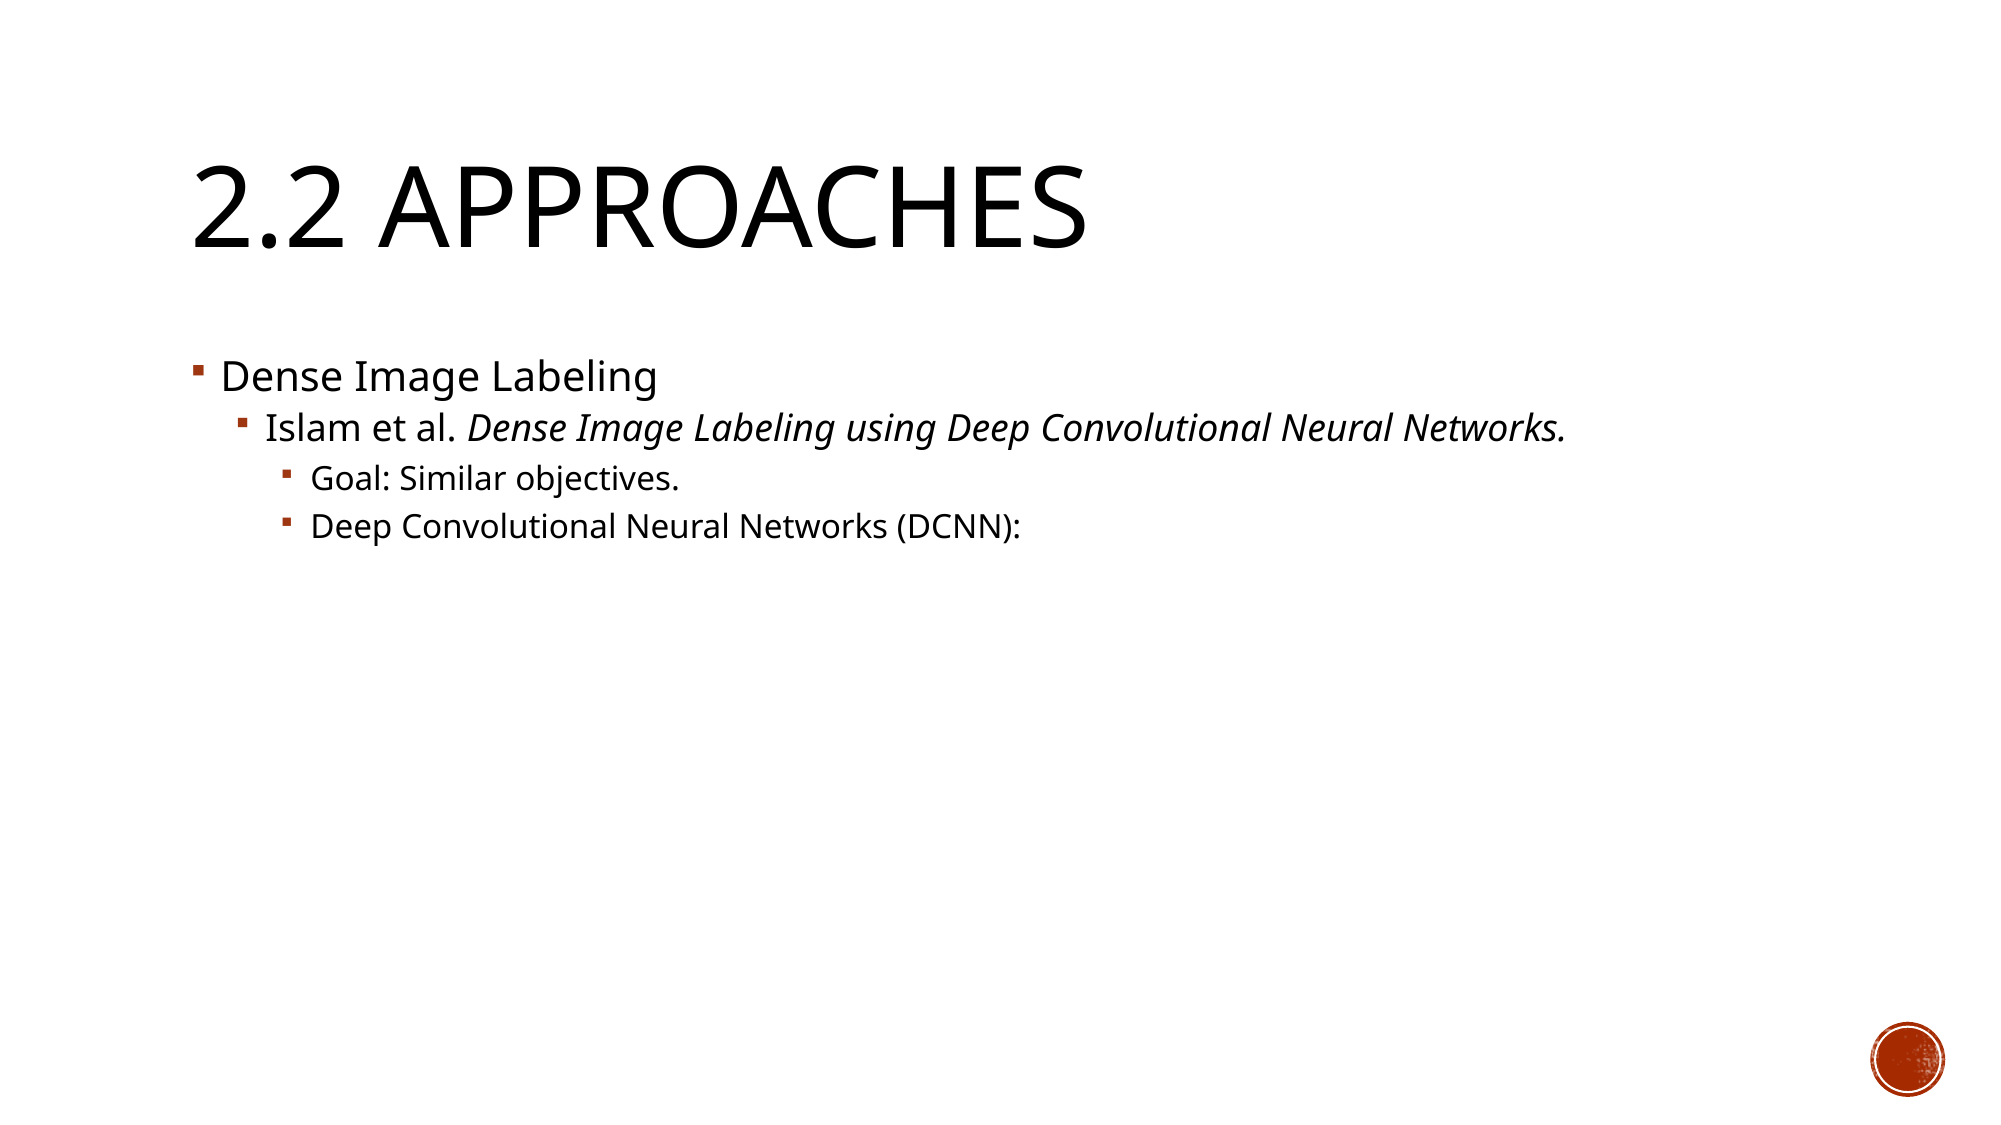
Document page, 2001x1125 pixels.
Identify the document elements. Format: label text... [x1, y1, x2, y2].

title 2.2 Approaches [175, 79, 1826, 344]
list Dense Image Labeling Islam et al. Dense Image Labeling using Deep Convolutional Neural Networks. Goal: Similar objectives. Deep Convolutional Neural Networks (DCNN): [175, 348, 1826, 1013]
